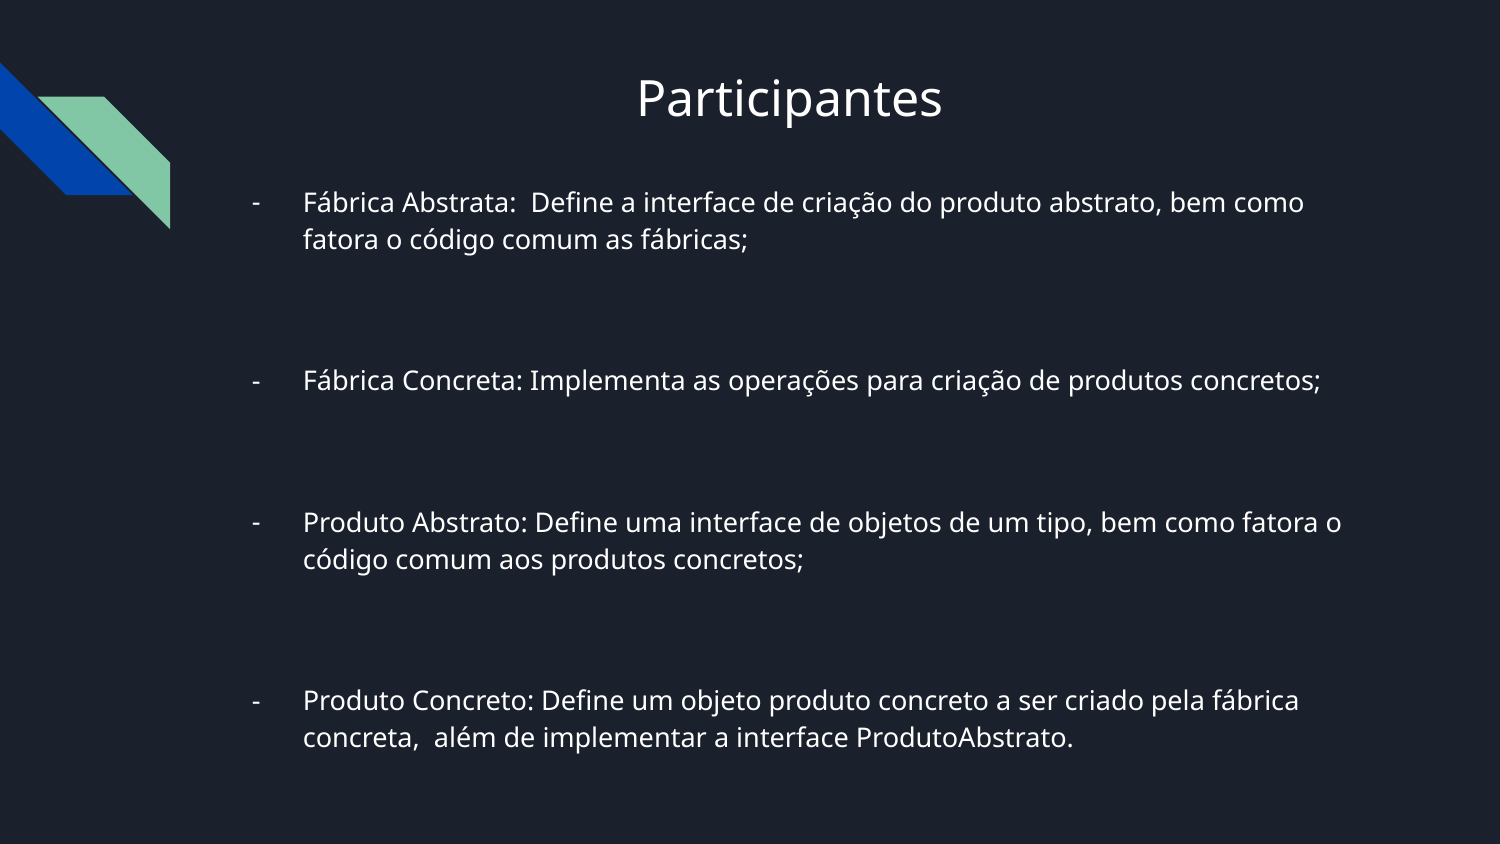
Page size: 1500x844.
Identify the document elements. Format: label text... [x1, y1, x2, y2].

title Participantes [212, 51, 1368, 148]
list Fábrica Abstrata: Define a interface de criação do produto abstrato, bem como fatora o código comum as fábricas; Fábrica Concreta: Implementa as operações para criação de produtos concretos; Produto Abstrato: Define uma interface de objetos de um tipo, bem como fatora o código comum aos produtos concretos; Produto Concreto: Define um objeto produto concreto a ser criado pela fábrica concreta, além de implementar a interface ProdutoAbstrato. [212, 165, 1368, 708]
